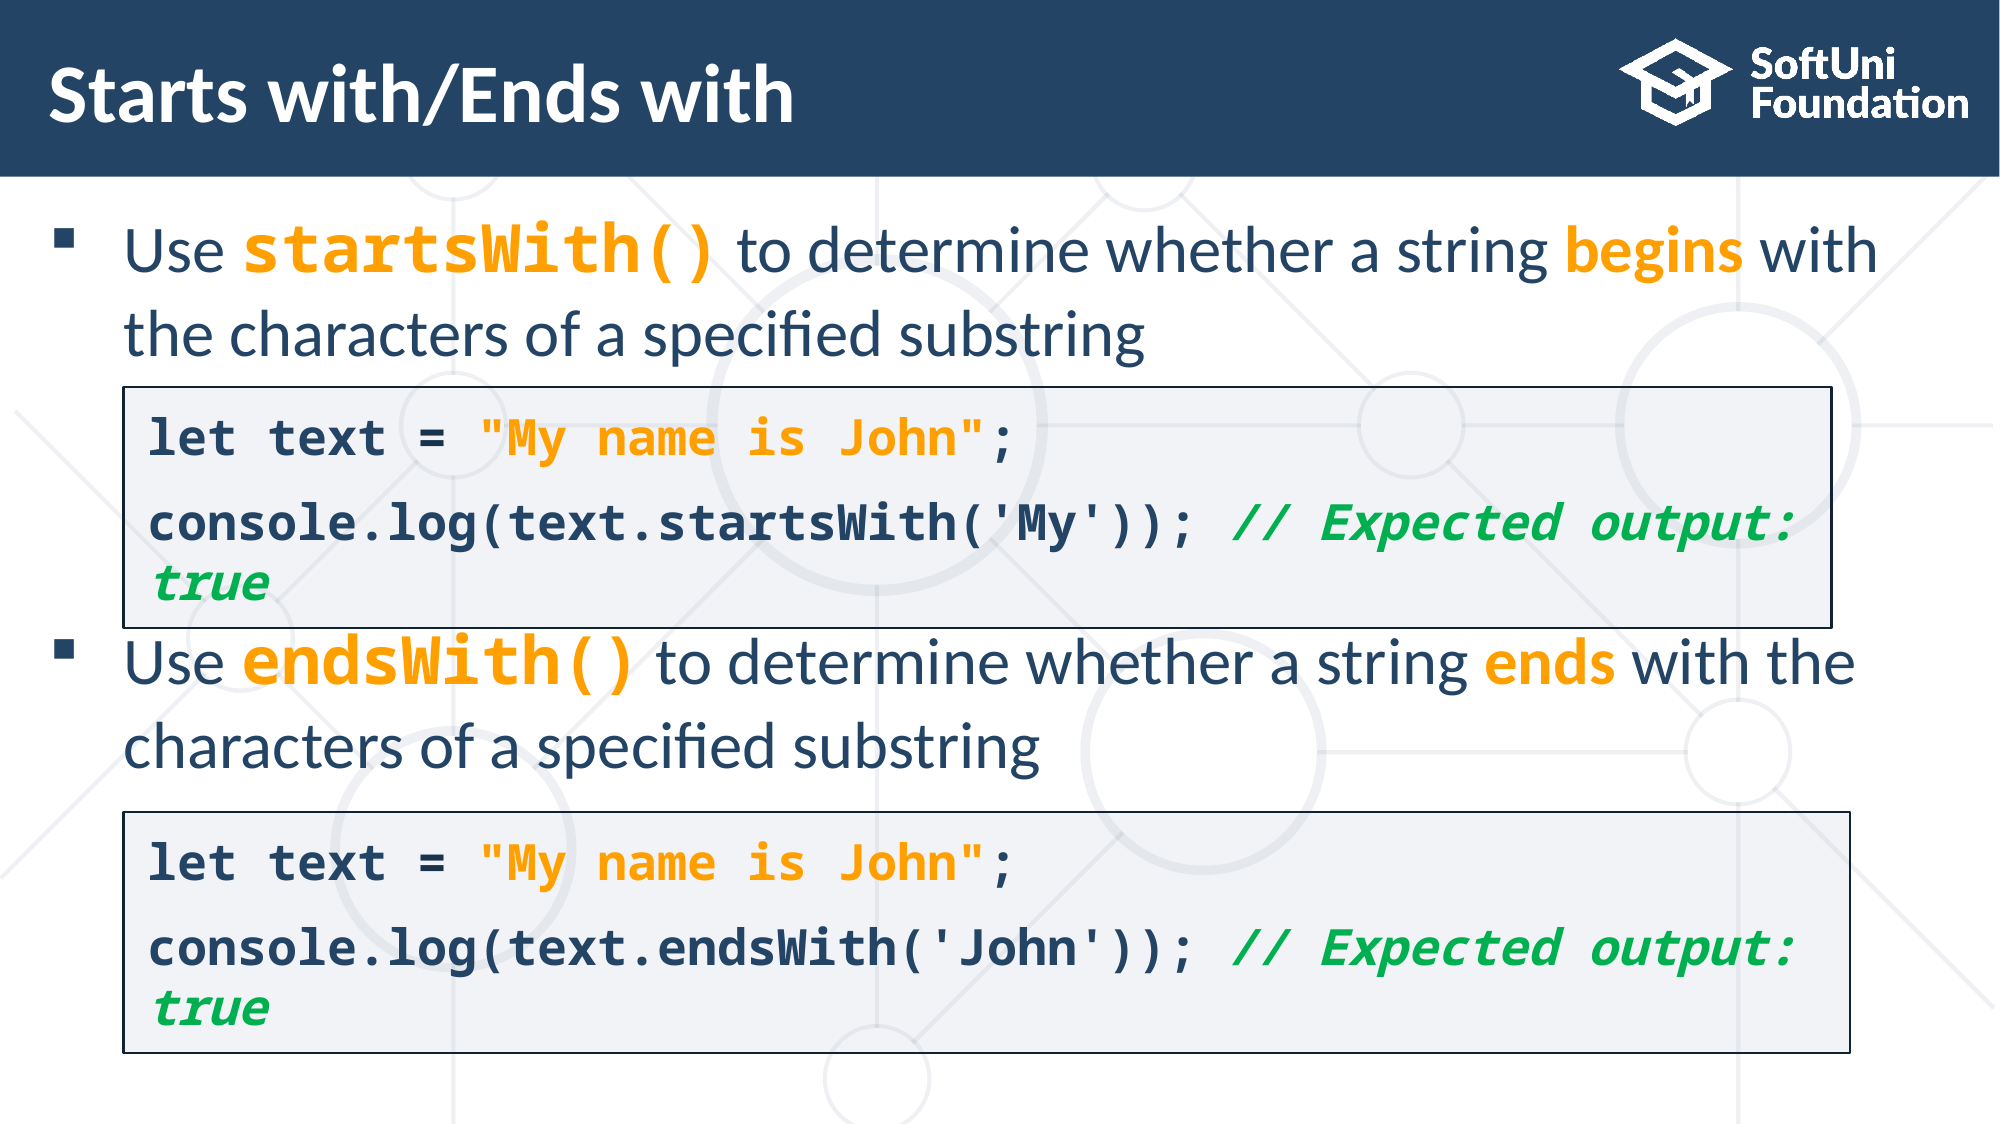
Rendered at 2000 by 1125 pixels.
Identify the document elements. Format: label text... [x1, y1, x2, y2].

text_box let text = "My name is John"; console.log(text.startsWith('My')); // Expected output: true [123, 387, 1832, 628]
title Starts with/Ends with [31, 16, 1591, 162]
list Use startsWith() to determine whether a string begins with the characters of a specified substring Use endsWith() to determine whether a string ends with the characters of a specified substring [31, 196, 1969, 1047]
picture [1618, 38, 1968, 126]
text_box let text = "My name is John"; console.log(text.endsWith('John')); // Expected output: true [123, 812, 1850, 1053]
